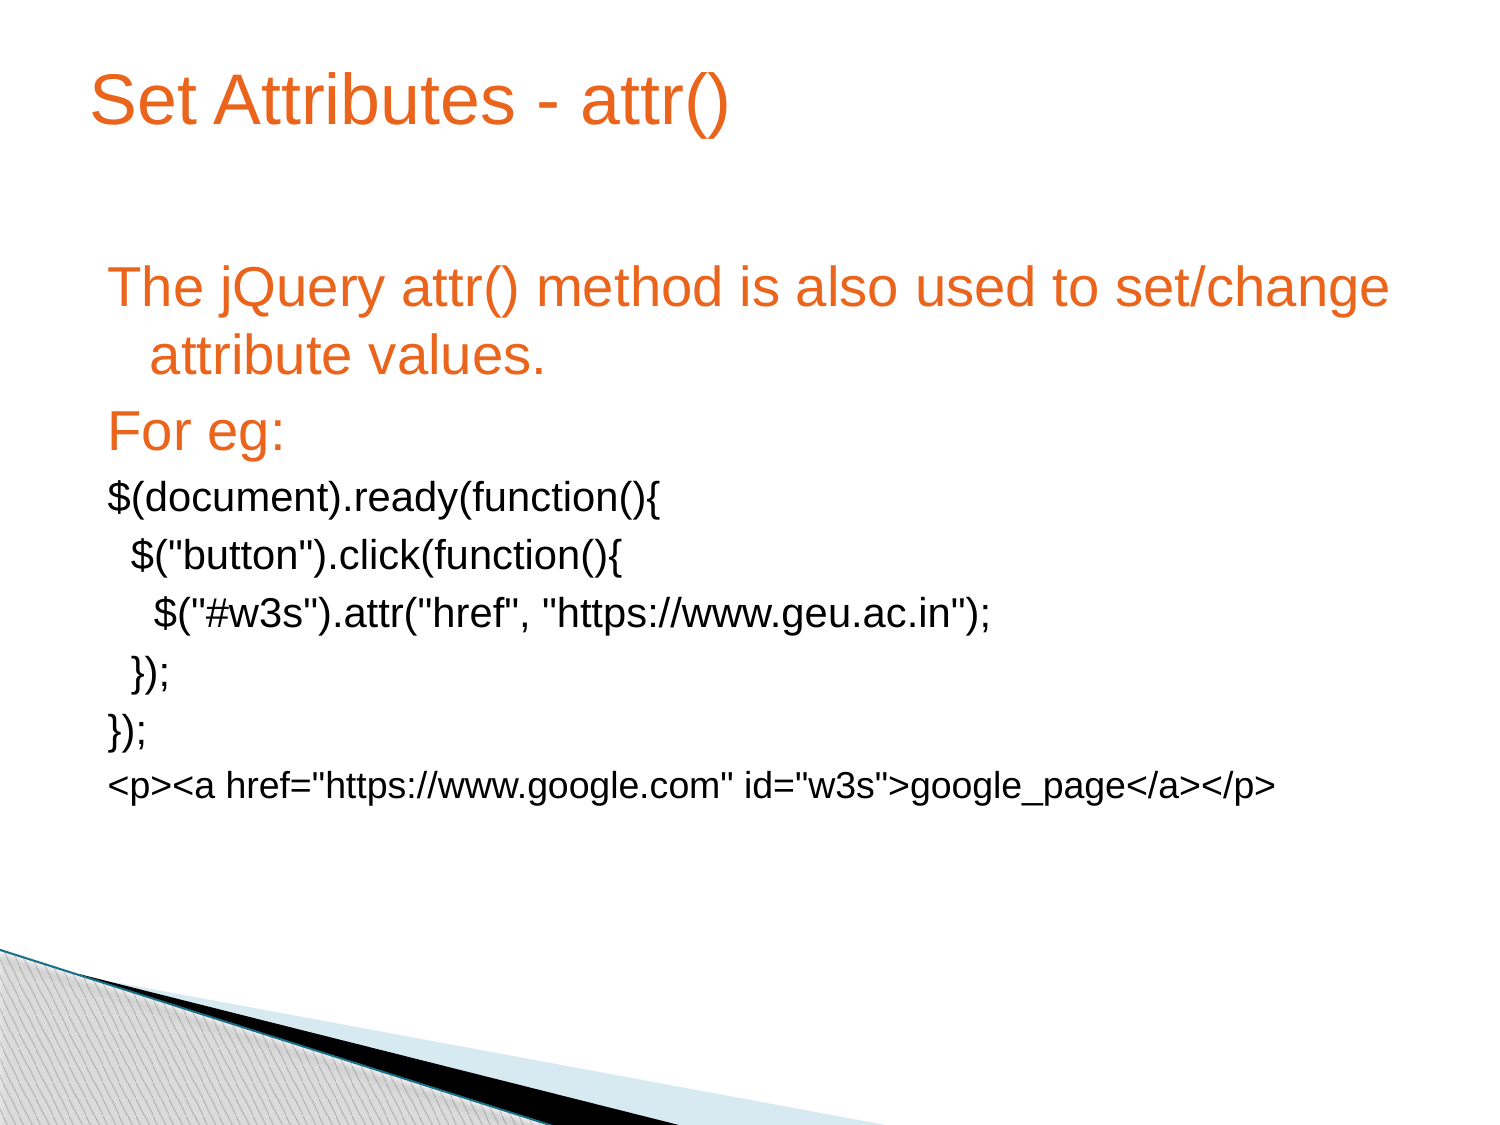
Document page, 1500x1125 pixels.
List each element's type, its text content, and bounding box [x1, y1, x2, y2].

list The jQuery attr() method is also used to set/change attribute values. For eg: $(document).ready(function(){ $("button").click(function(){ $("#w3s").attr("href", "https://www.geu.ac.in"); }); }); <p><a href="https://www.google.com" id="w3s">google_page</a></p> [75, 243, 1425, 986]
title Set Attributes - attr() [75, 45, 1425, 233]
